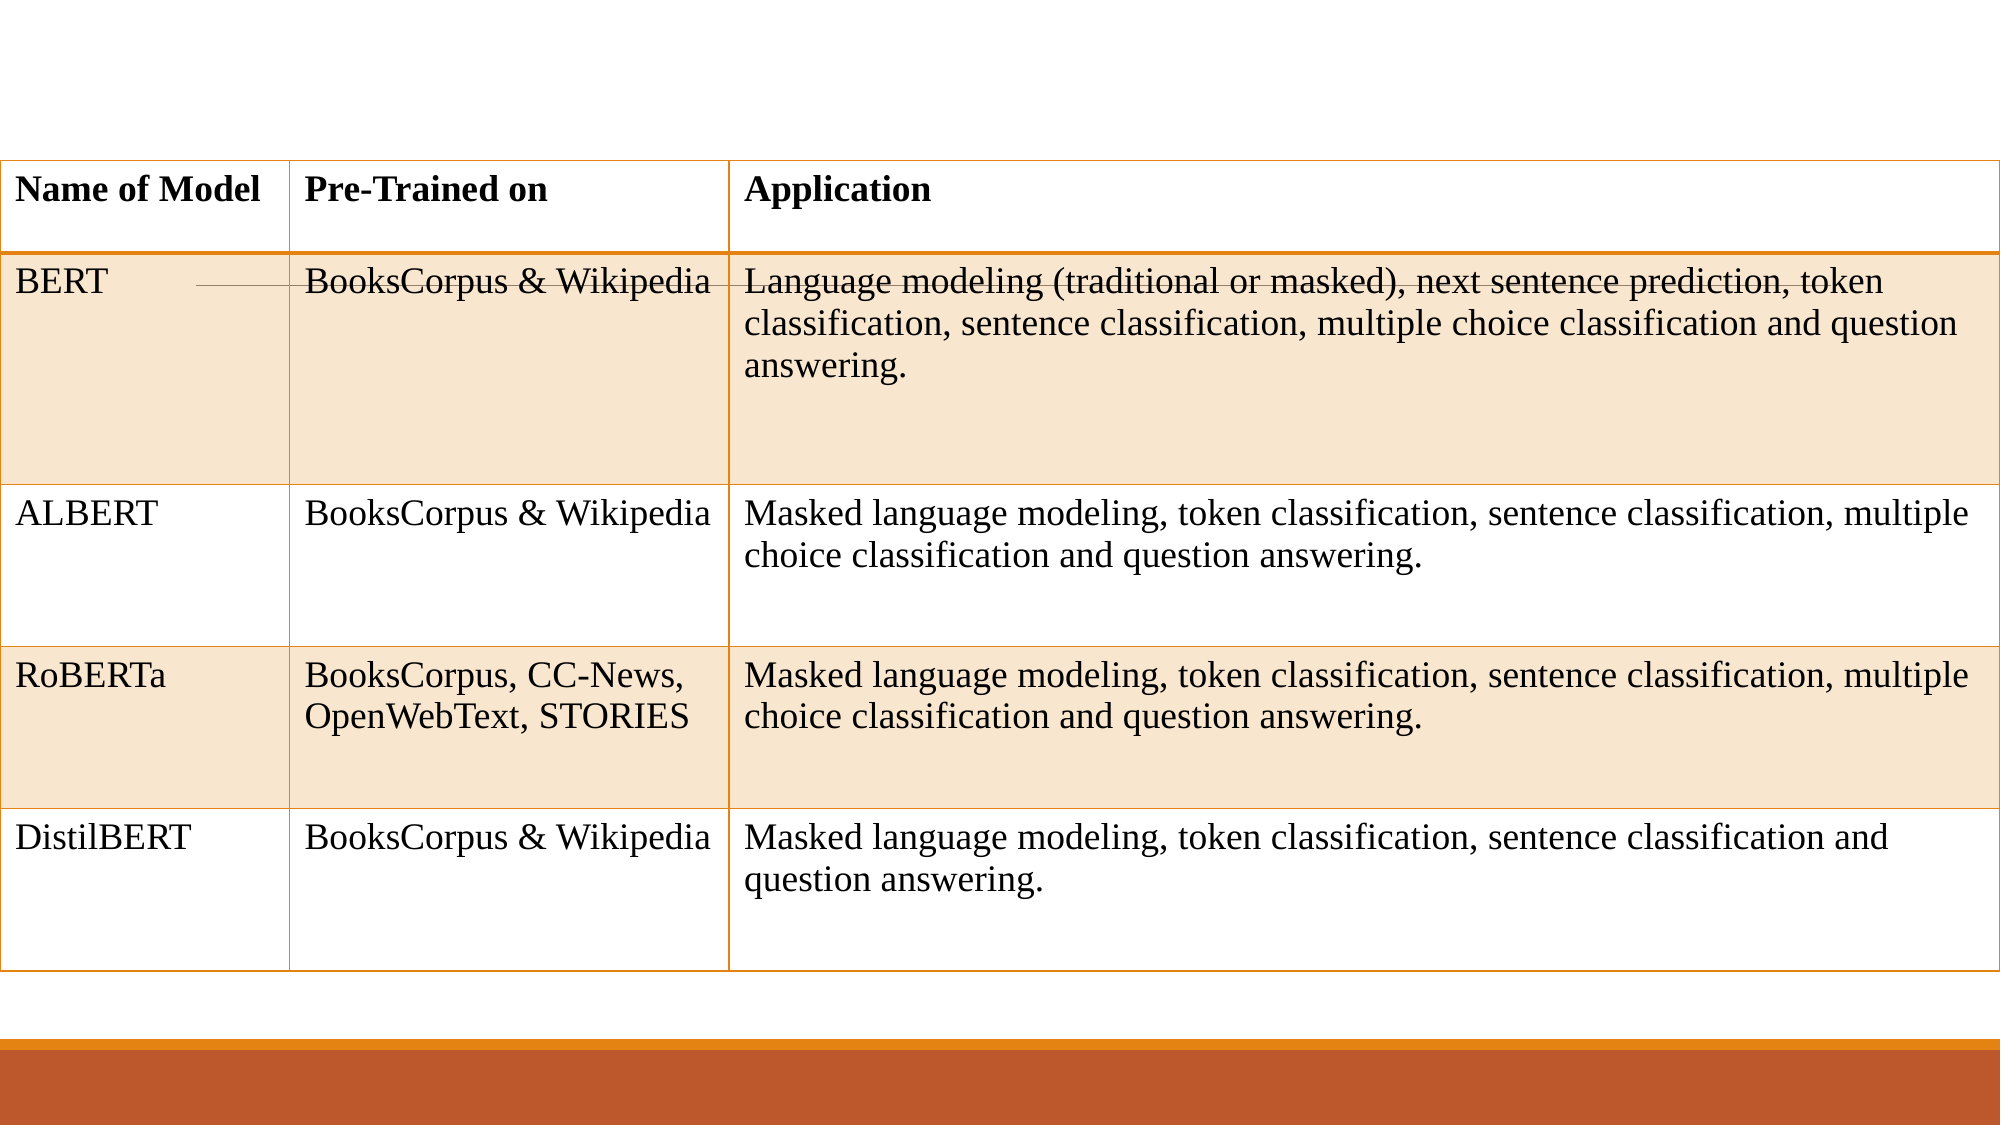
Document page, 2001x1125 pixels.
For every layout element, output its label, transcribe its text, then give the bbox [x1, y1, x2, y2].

table_cell Masked language modeling, token classification, sentence classification, multiple choice classification and question answering. [730, 485, 1999, 646]
table_cell BooksCorpus & Wikipedia [290, 485, 728, 646]
table_cell ALBERT [1, 485, 289, 646]
table_cell DistilBERT [1, 809, 289, 970]
table_cell RoBERTa [1, 647, 289, 808]
table_cell BooksCorpus & Wikipedia [290, 255, 728, 484]
table_header Pre-Trained on [290, 161, 728, 251]
table_cell Language modeling (traditional or masked), next sentence prediction, token classification, sentence classification, multiple choice classification and question answering. [730, 255, 1999, 484]
table_cell BooksCorpus, CC-News, OpenWebText, STORIES [290, 647, 728, 808]
table_cell BooksCorpus & Wikipedia [290, 809, 728, 970]
table_header Name of Model [1, 161, 289, 251]
table_header Application [730, 161, 1999, 251]
table_cell BERT [1, 255, 289, 484]
table_cell Masked language modeling, token classification, sentence classification and question answering. [730, 809, 1999, 970]
table_cell Masked language modeling, token classification, sentence classification, multiple choice classification and question answering. [730, 647, 1999, 808]
